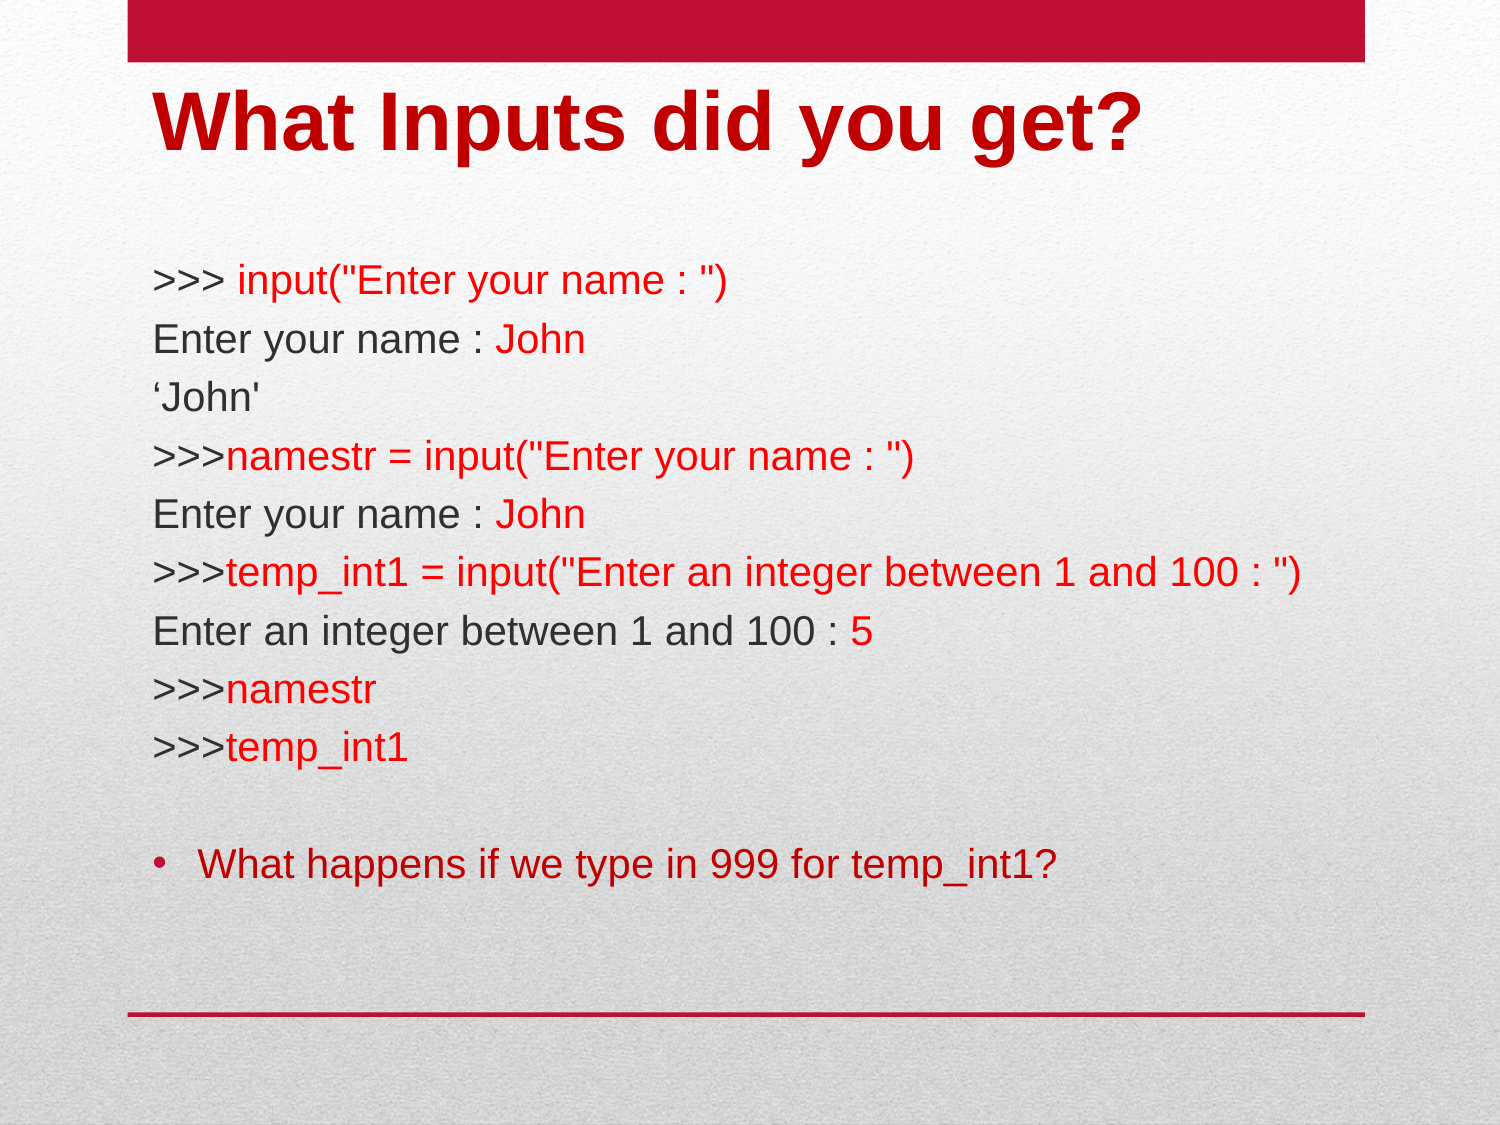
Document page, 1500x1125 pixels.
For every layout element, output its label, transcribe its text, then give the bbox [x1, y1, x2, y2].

text_box What Inputs did you get? [137, 59, 1365, 245]
text_box >>> input("Enter your name : ") Enter your name : John ‘John' >>>namestr = input("Enter your name : ") Enter your name : John >>>temp_int1 = input("Enter an integer between 1 and 100 : ") Enter an integer between 1 and 100 : 5 >>>namestr >>>temp_int1 What happens if we type in 999 for temp_int1? [137, 245, 1483, 1014]
